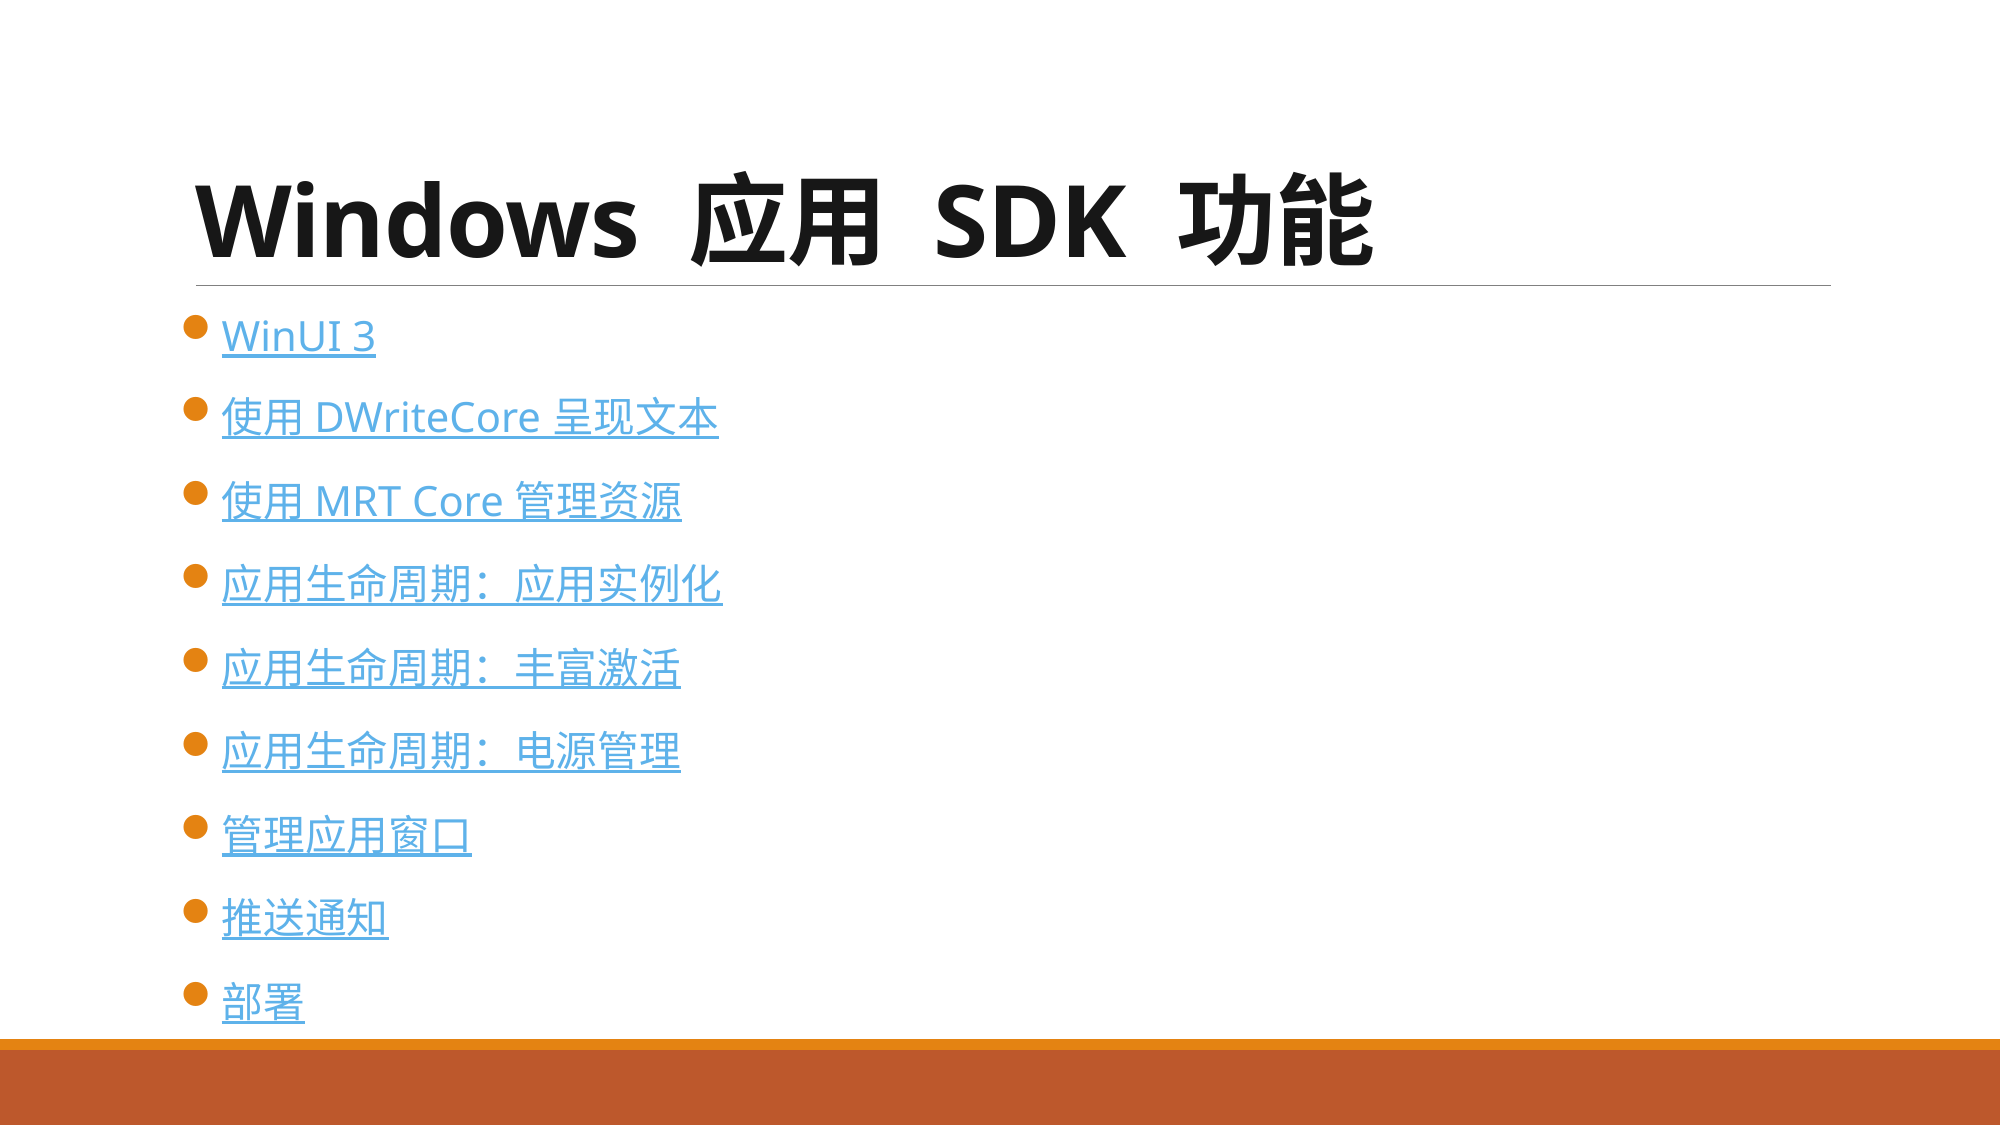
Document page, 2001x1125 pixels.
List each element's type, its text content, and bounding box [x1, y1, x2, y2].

list WinUI 3 使用 DWriteCore 呈现文本 使用 MRT Core 管理资源 应用生命周期：应用实例化 应用生命周期：丰富激活 应用生命周期：电源管理 管理应用窗口 推送通知 部署 [180, 302, 1830, 963]
title Windows 应用 SDK 功能 [180, 47, 1830, 285]
